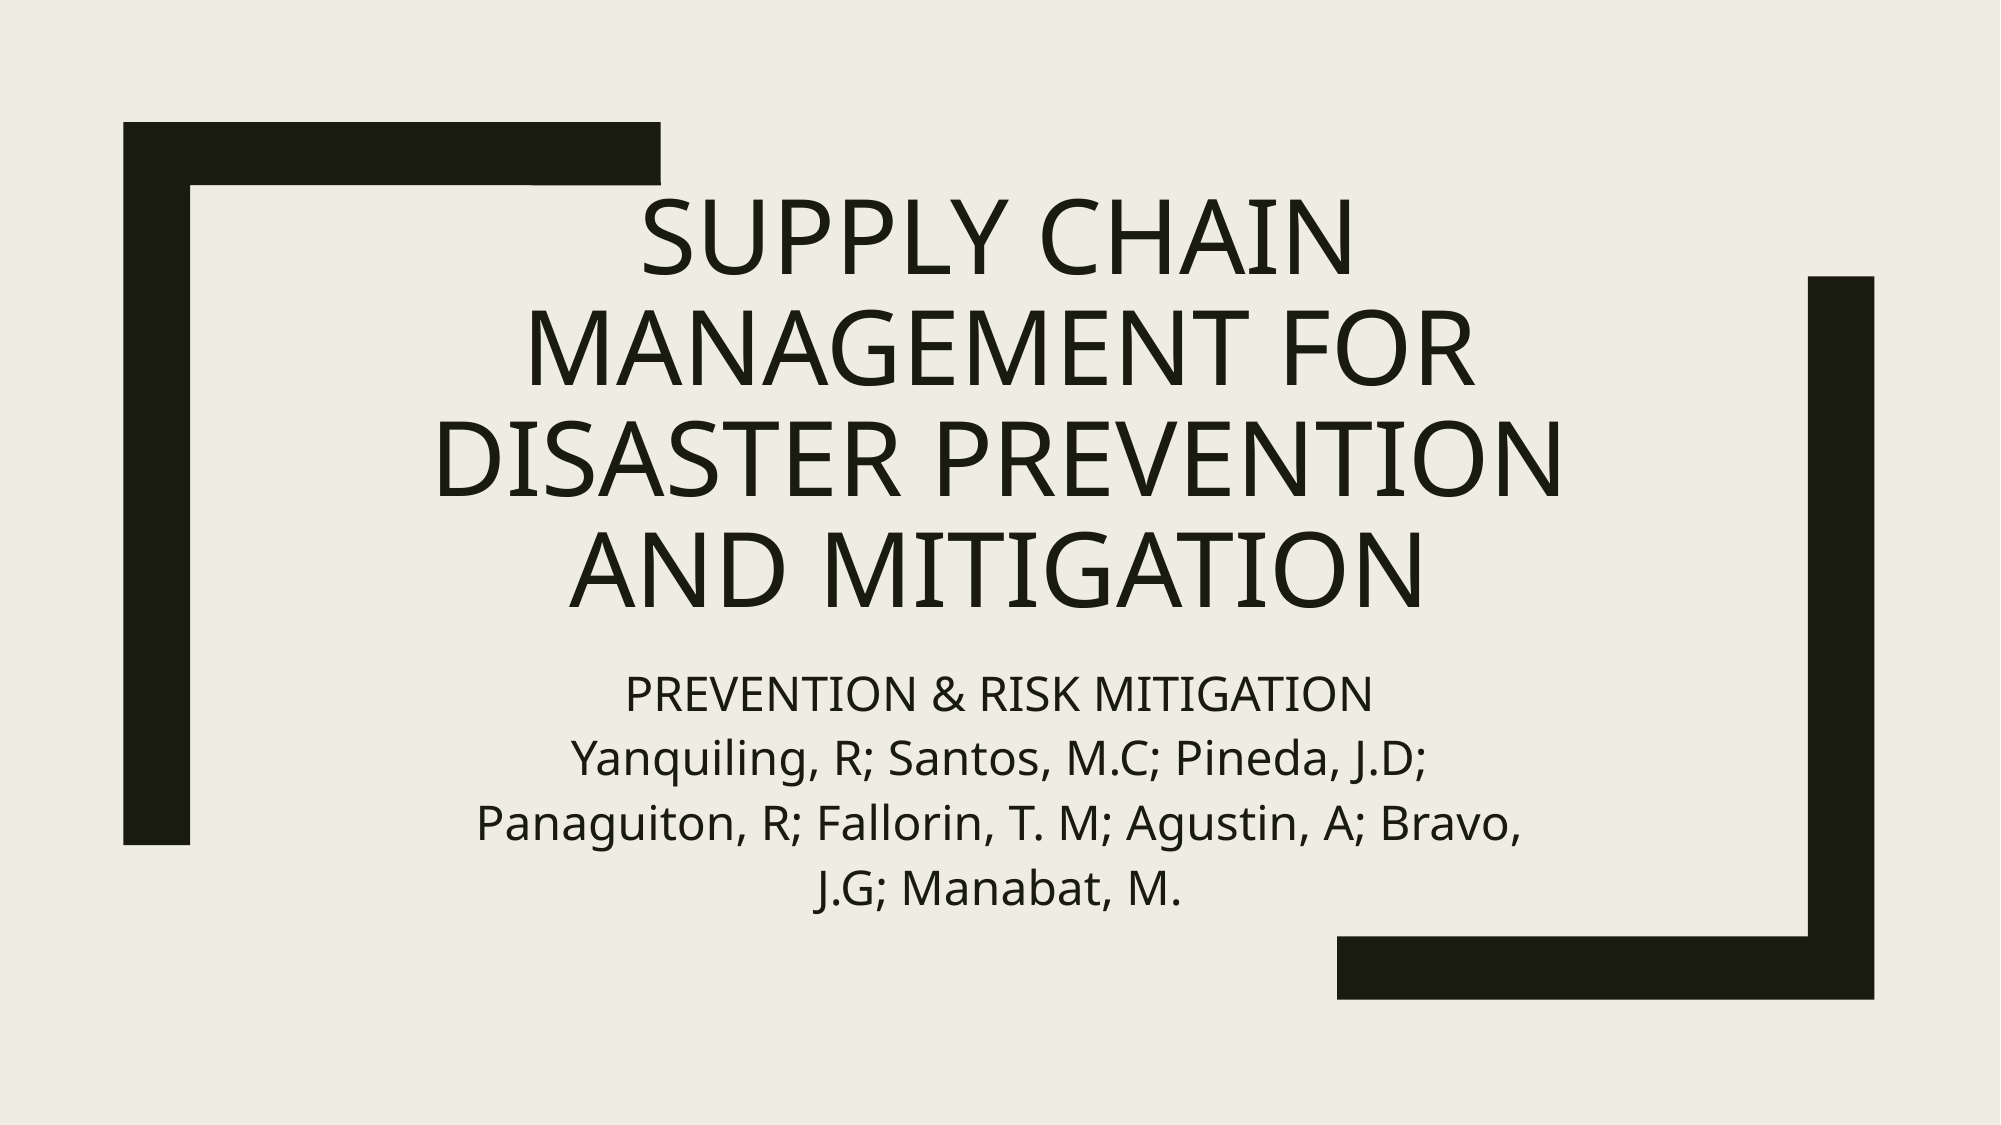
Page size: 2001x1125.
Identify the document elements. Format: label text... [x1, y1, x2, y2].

title Supply Chain Management for Disaster Prevention and Mitigation [314, 293, 1686, 638]
subtitle PREVENTION & RISK MITIGATION Yanquiling, R; Santos, M.C; Pineda, J.D; Panaguiton, R; Fallorin, T. M; Agustin, A; Bravo, J.G; Manabat, M. [439, 649, 1561, 958]
